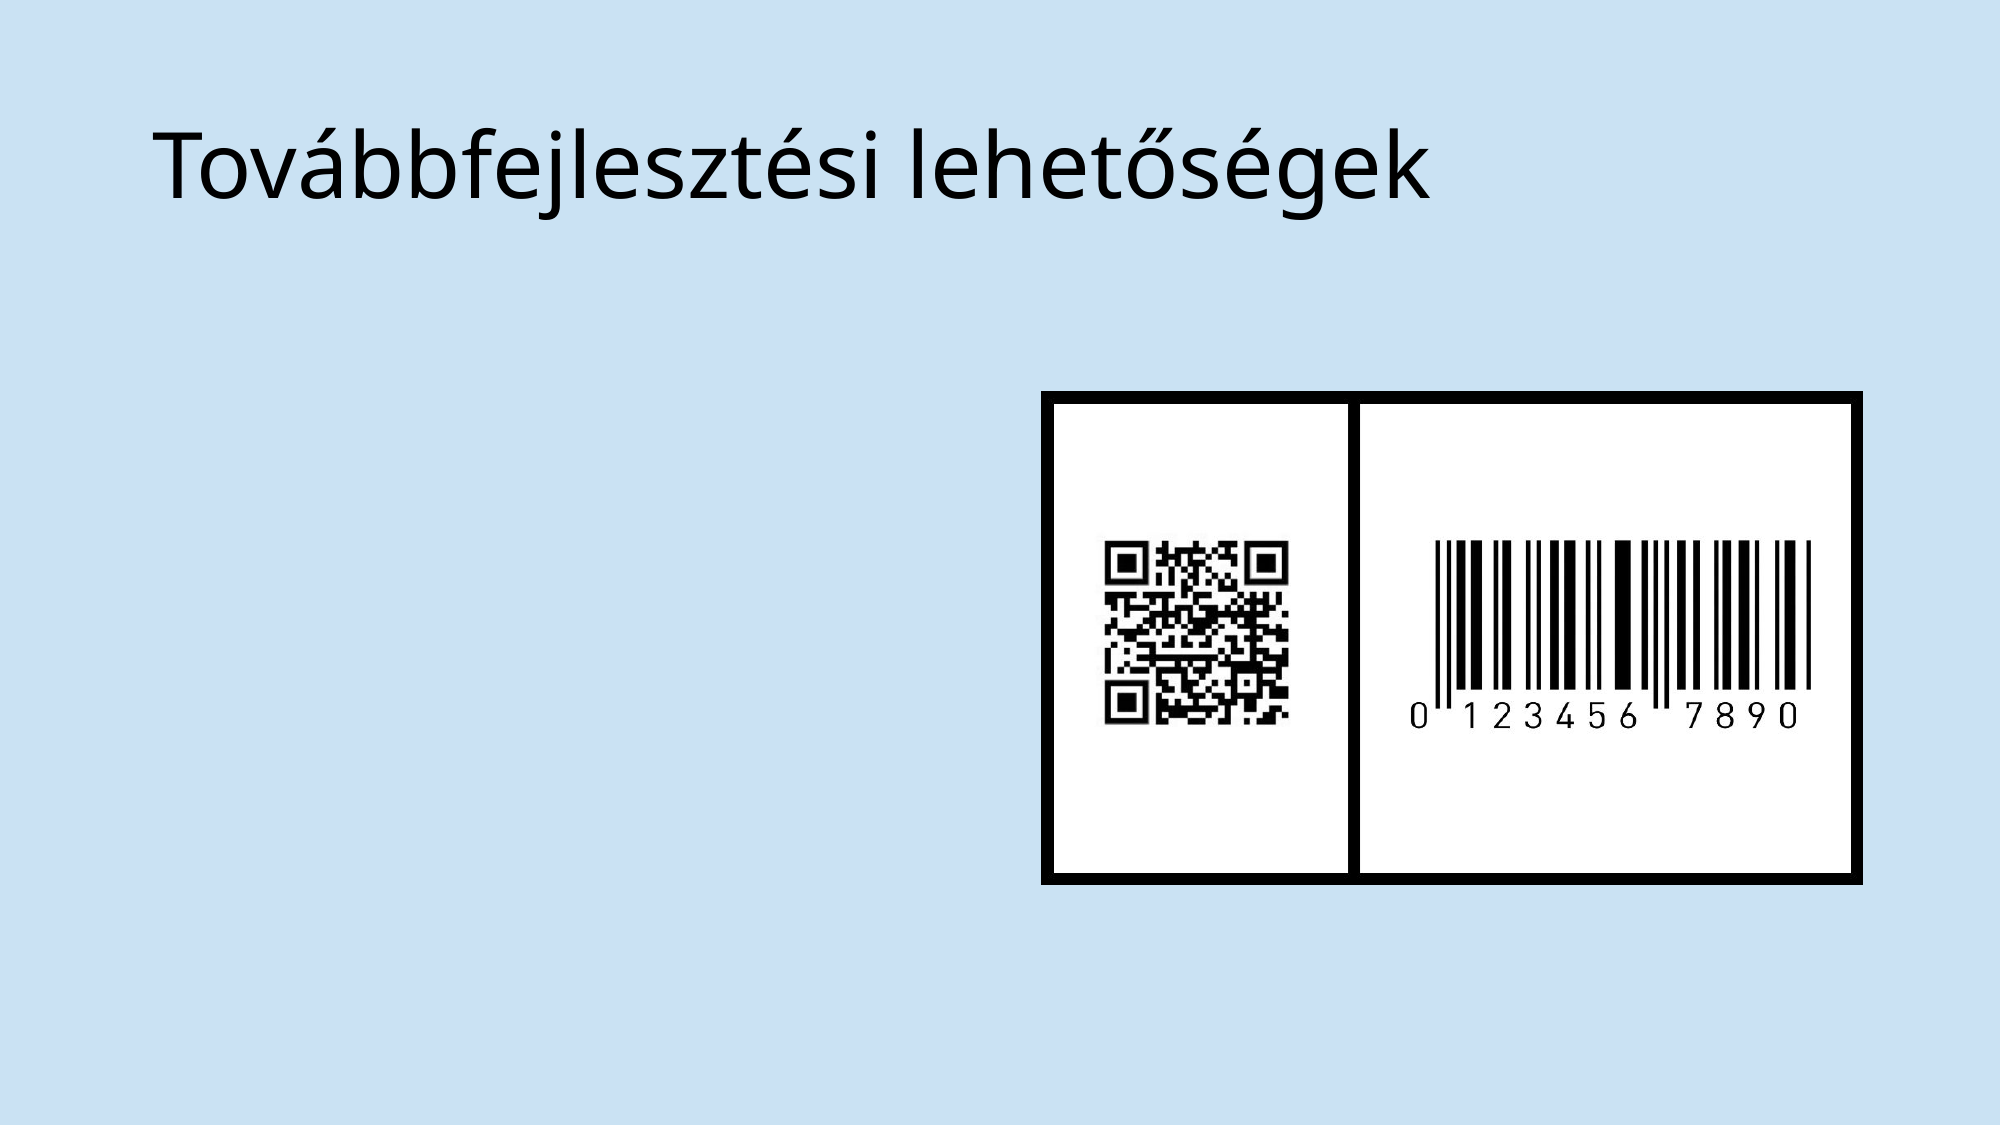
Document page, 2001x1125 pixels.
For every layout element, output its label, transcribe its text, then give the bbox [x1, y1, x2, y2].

title Továbbfejlesztési lehetőségek [137, 59, 1863, 278]
picture [1040, 390, 1863, 885]
